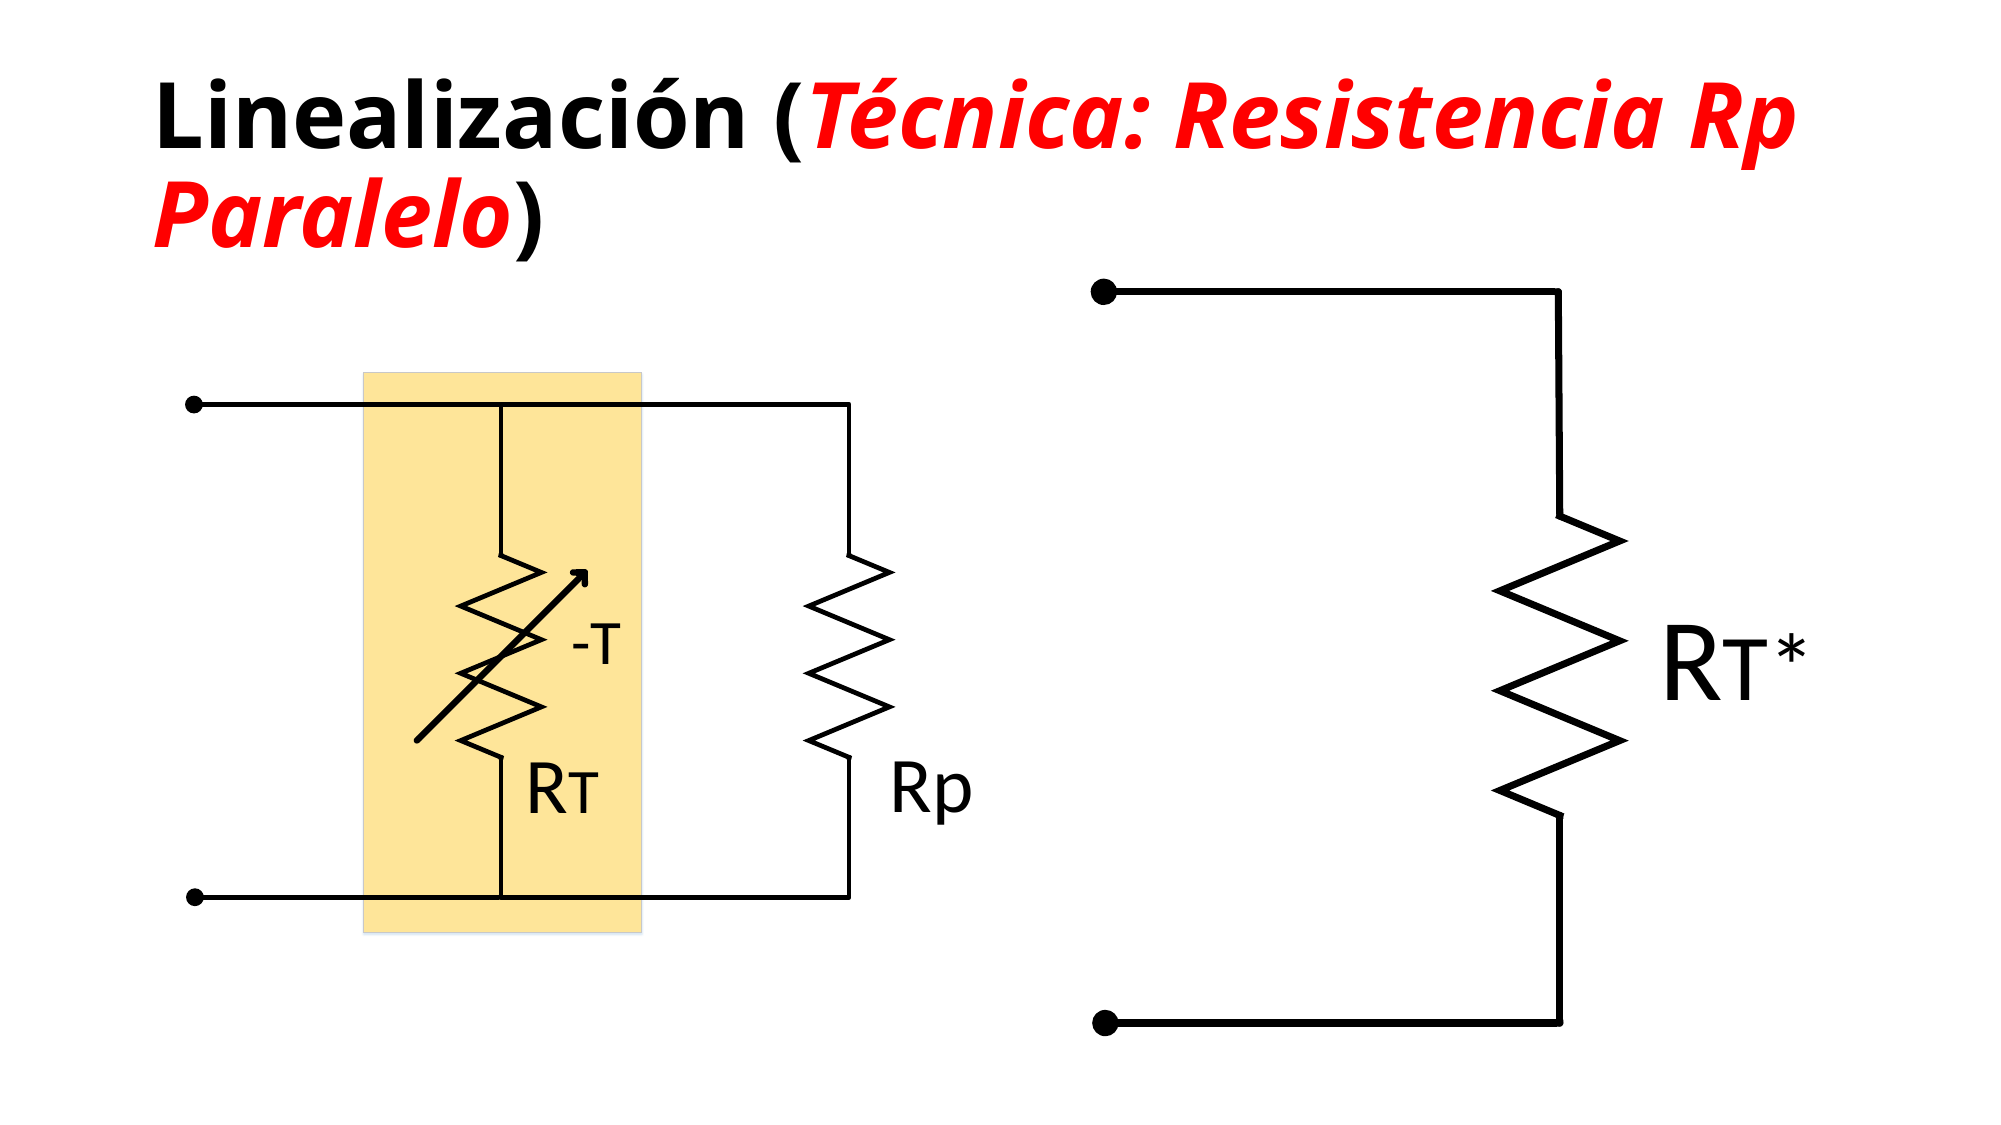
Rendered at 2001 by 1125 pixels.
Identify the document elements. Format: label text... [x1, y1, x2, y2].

title Linealización (Técnica: Resistencia Rp Paralelo) [137, 59, 1863, 278]
picture [184, 370, 1014, 937]
picture [1089, 277, 1863, 1037]
